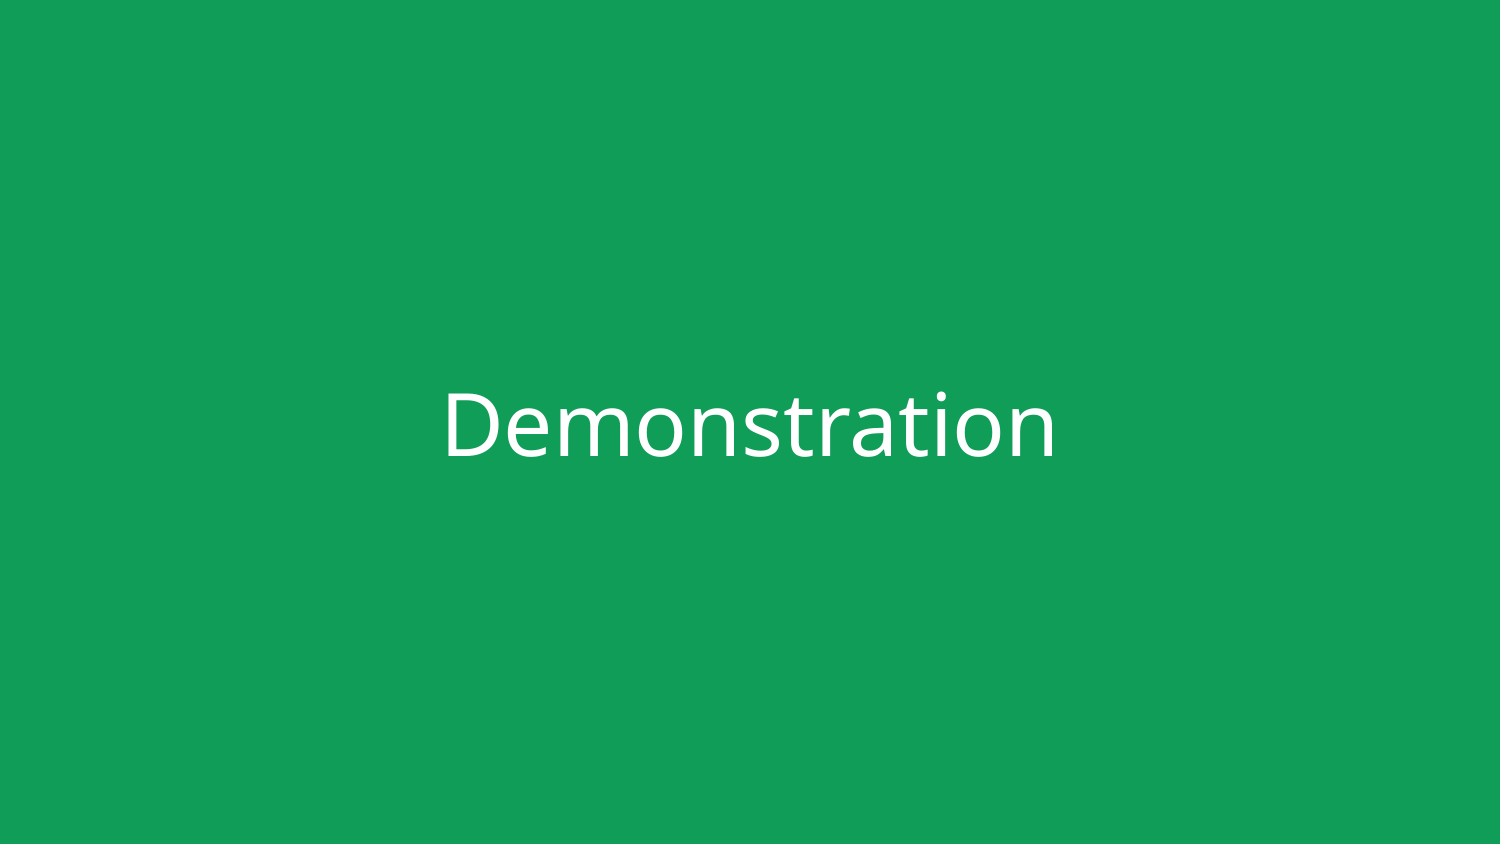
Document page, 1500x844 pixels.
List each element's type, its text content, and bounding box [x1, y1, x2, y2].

title Demonstration [75, 338, 1425, 505]
